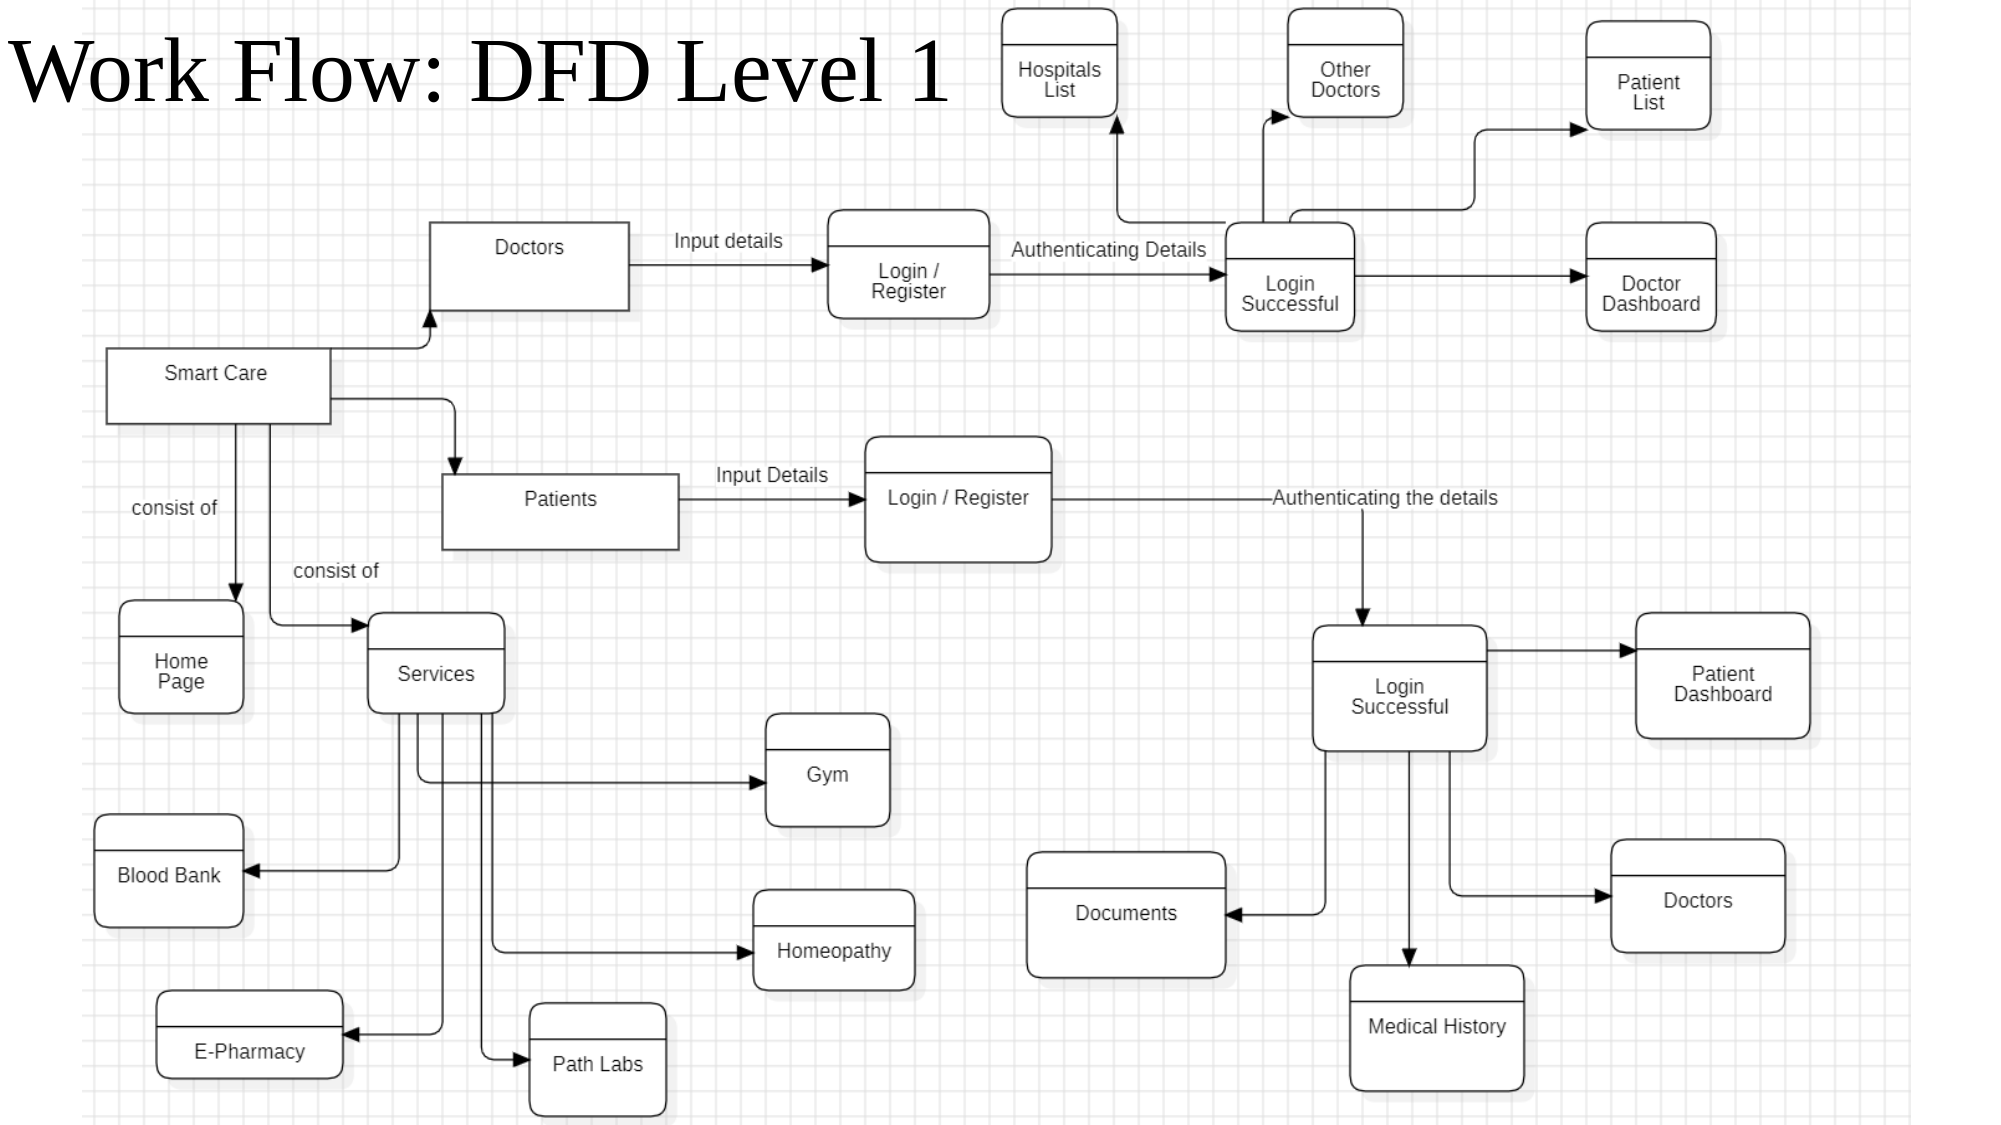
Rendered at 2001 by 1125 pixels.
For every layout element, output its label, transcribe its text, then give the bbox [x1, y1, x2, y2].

text_box Work Flow: DFD Level 1 [0, 2, 82, 128]
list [82, 0, 1911, 1125]
